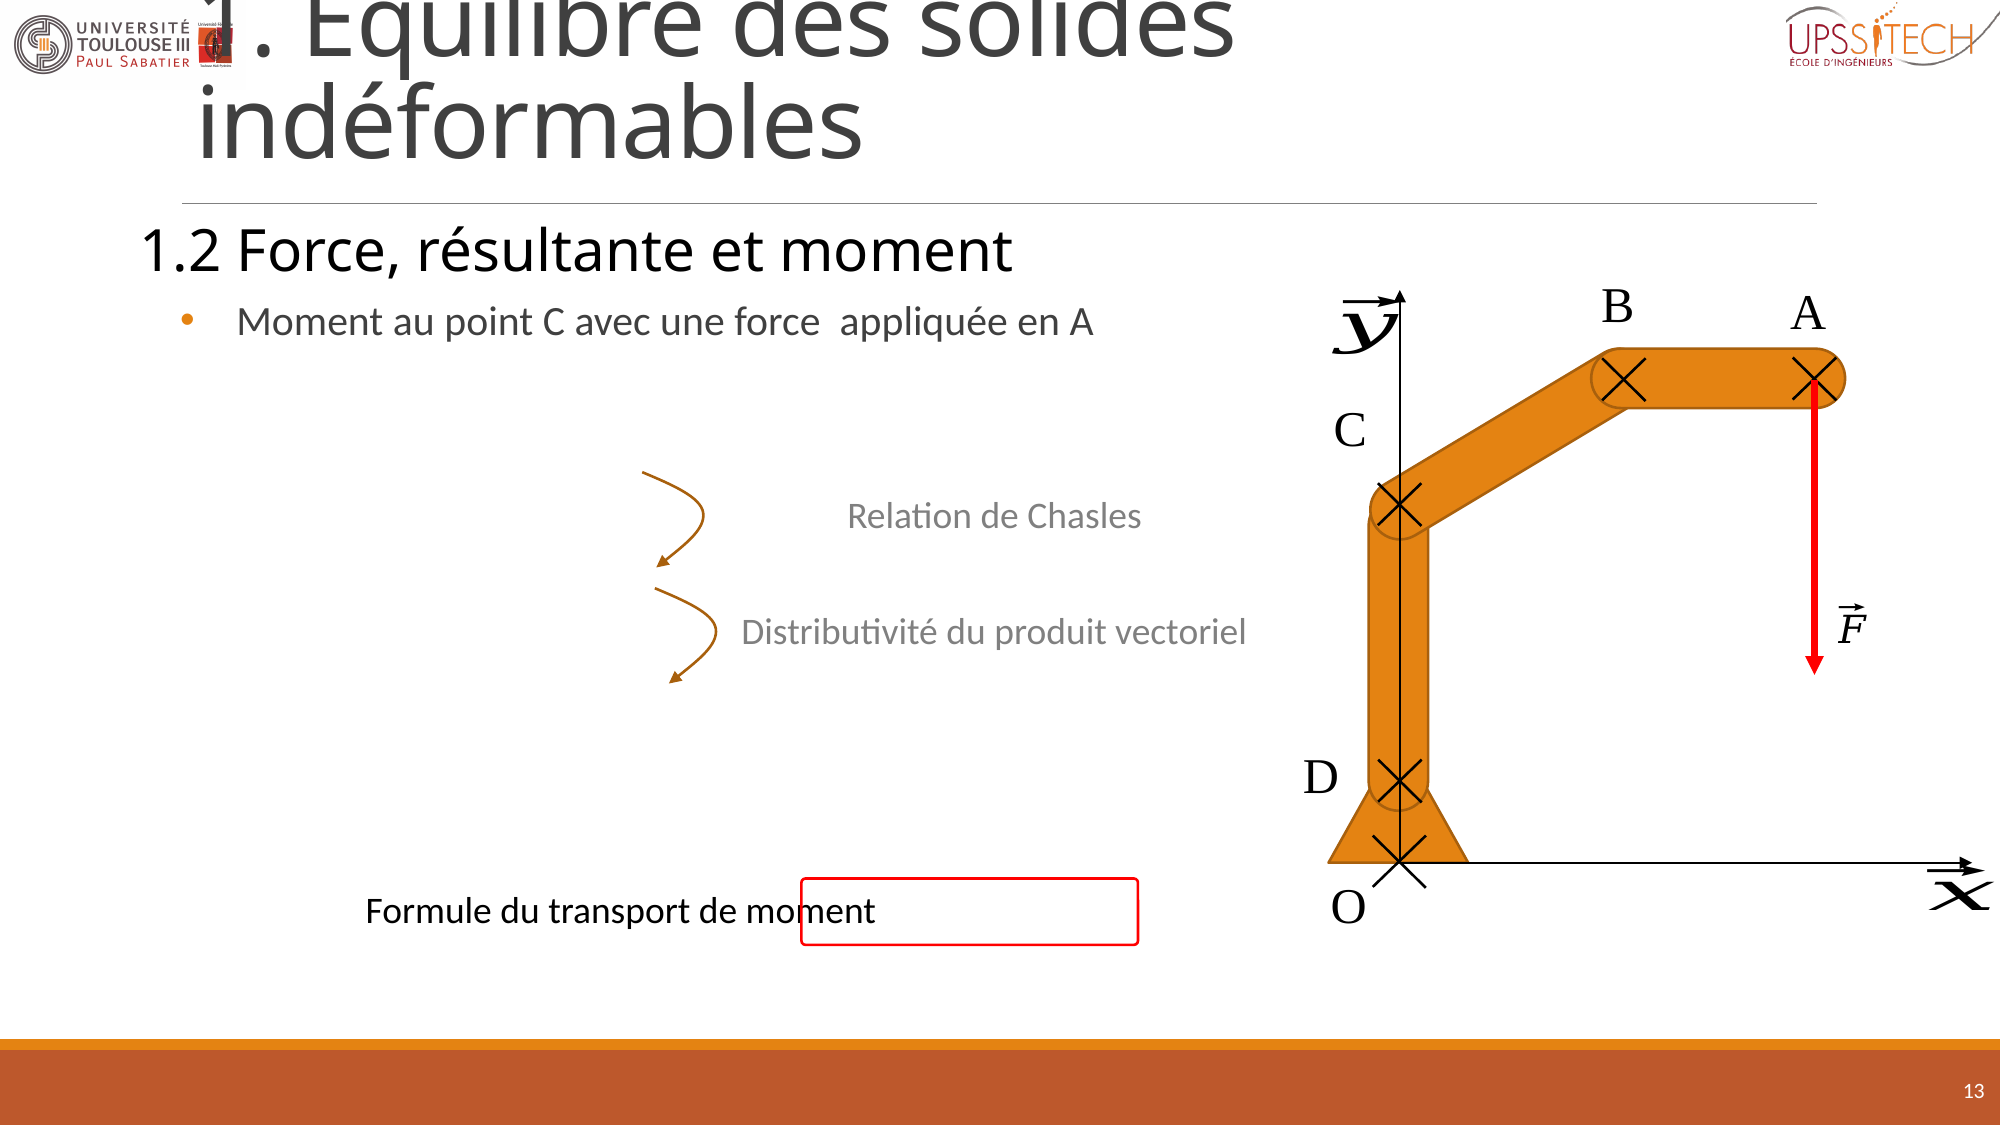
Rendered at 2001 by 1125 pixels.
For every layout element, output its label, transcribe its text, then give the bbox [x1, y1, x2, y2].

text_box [1601, 357, 1647, 402]
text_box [641, 471, 1288, 568]
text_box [1287, 388, 1668, 572]
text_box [1792, 356, 1837, 401]
picture [0, 0, 246, 90]
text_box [1314, 835, 1427, 943]
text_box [1287, 586, 1668, 864]
text_box 1.2 Force, résultante et moment [124, 205, 1029, 291]
text_box A [1775, 272, 1842, 348]
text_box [654, 587, 1267, 684]
picture [1784, 0, 2000, 69]
title 1. Équilibre des solides indéformables [180, 47, 1830, 187]
text_box B [1586, 265, 1650, 340]
text_box [800, 877, 1140, 947]
slide_number 13 [1784, 1059, 2000, 1120]
text_box [1589, 347, 1835, 410]
